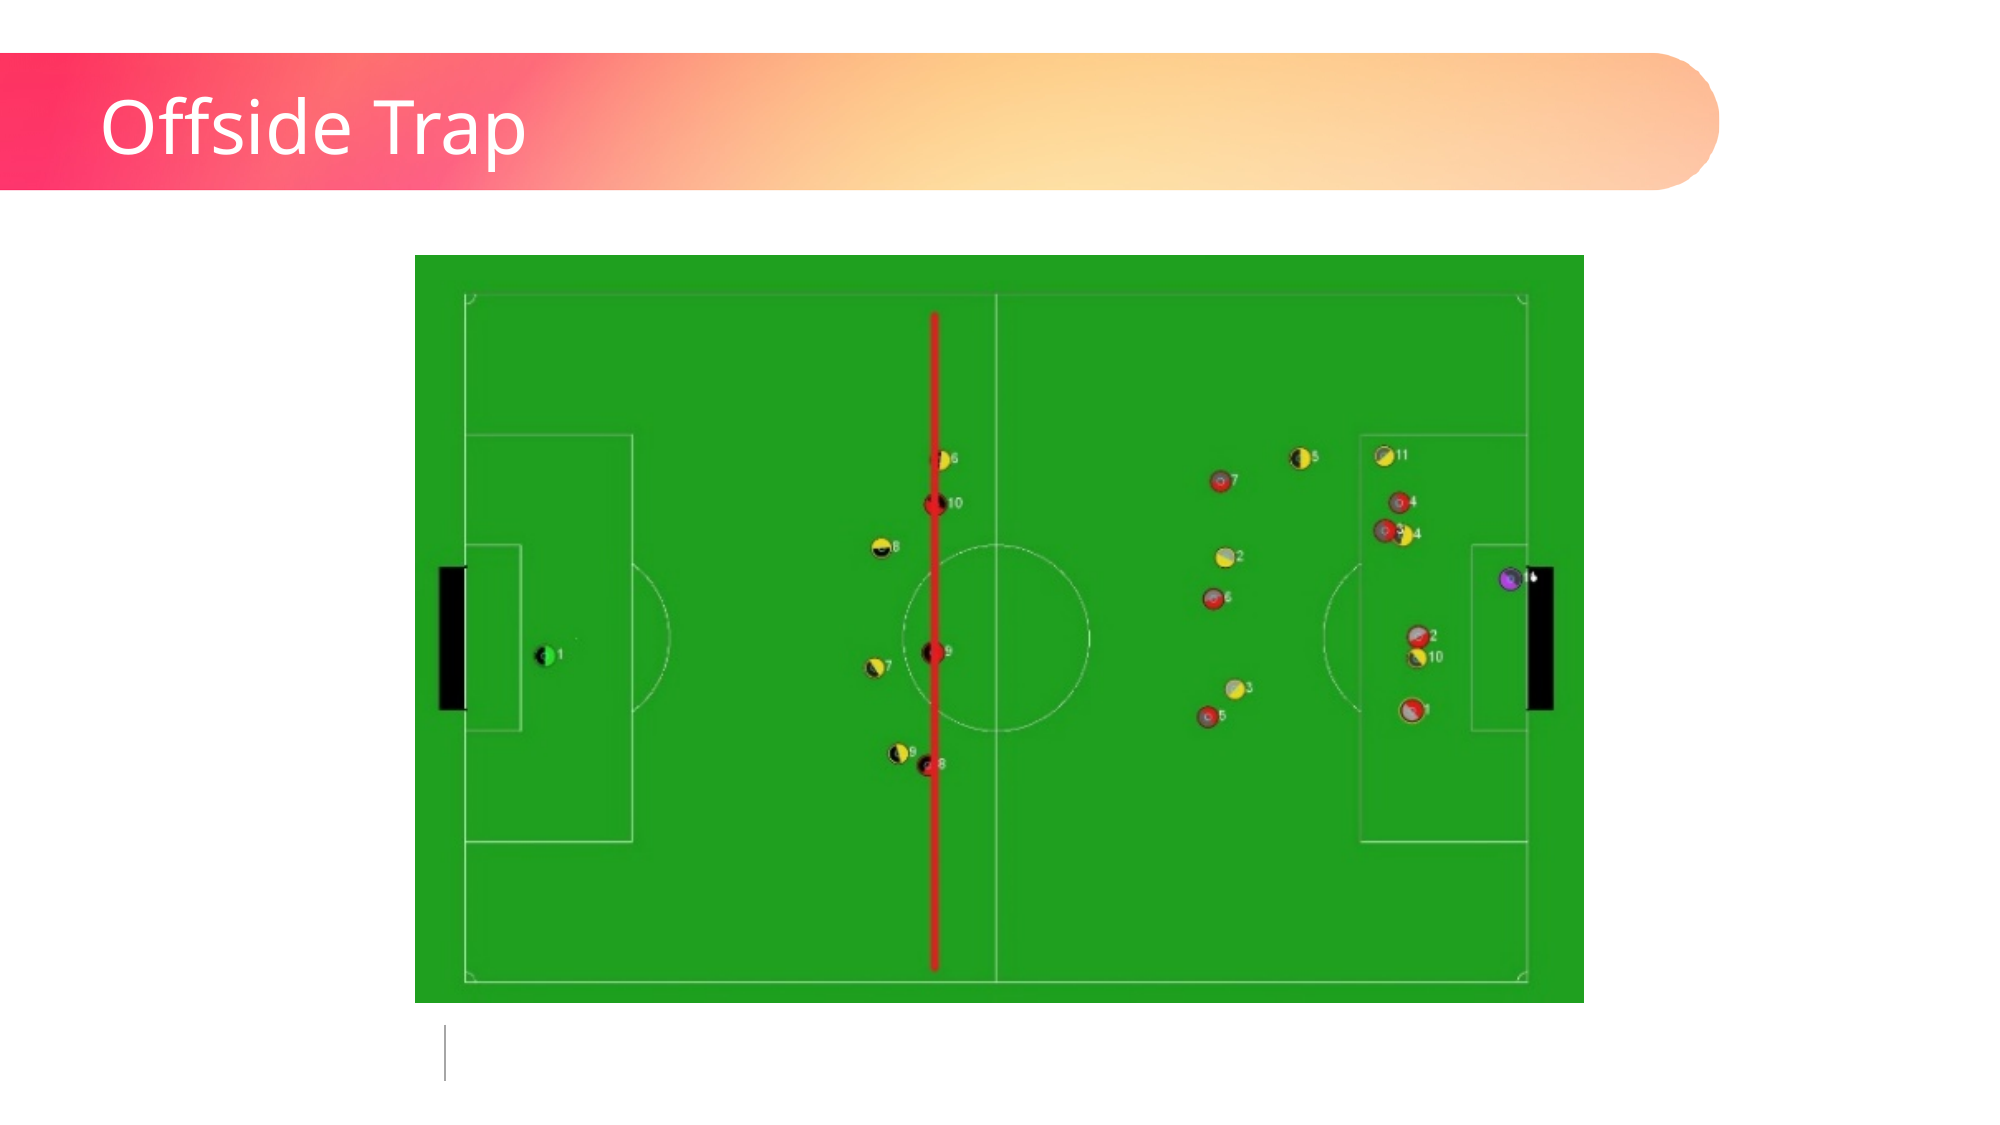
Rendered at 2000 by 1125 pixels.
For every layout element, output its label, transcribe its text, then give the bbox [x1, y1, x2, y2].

picture [415, 255, 1584, 1004]
picture [0, 19, 2000, 226]
title Offside Trap [99, 66, 1900, 183]
